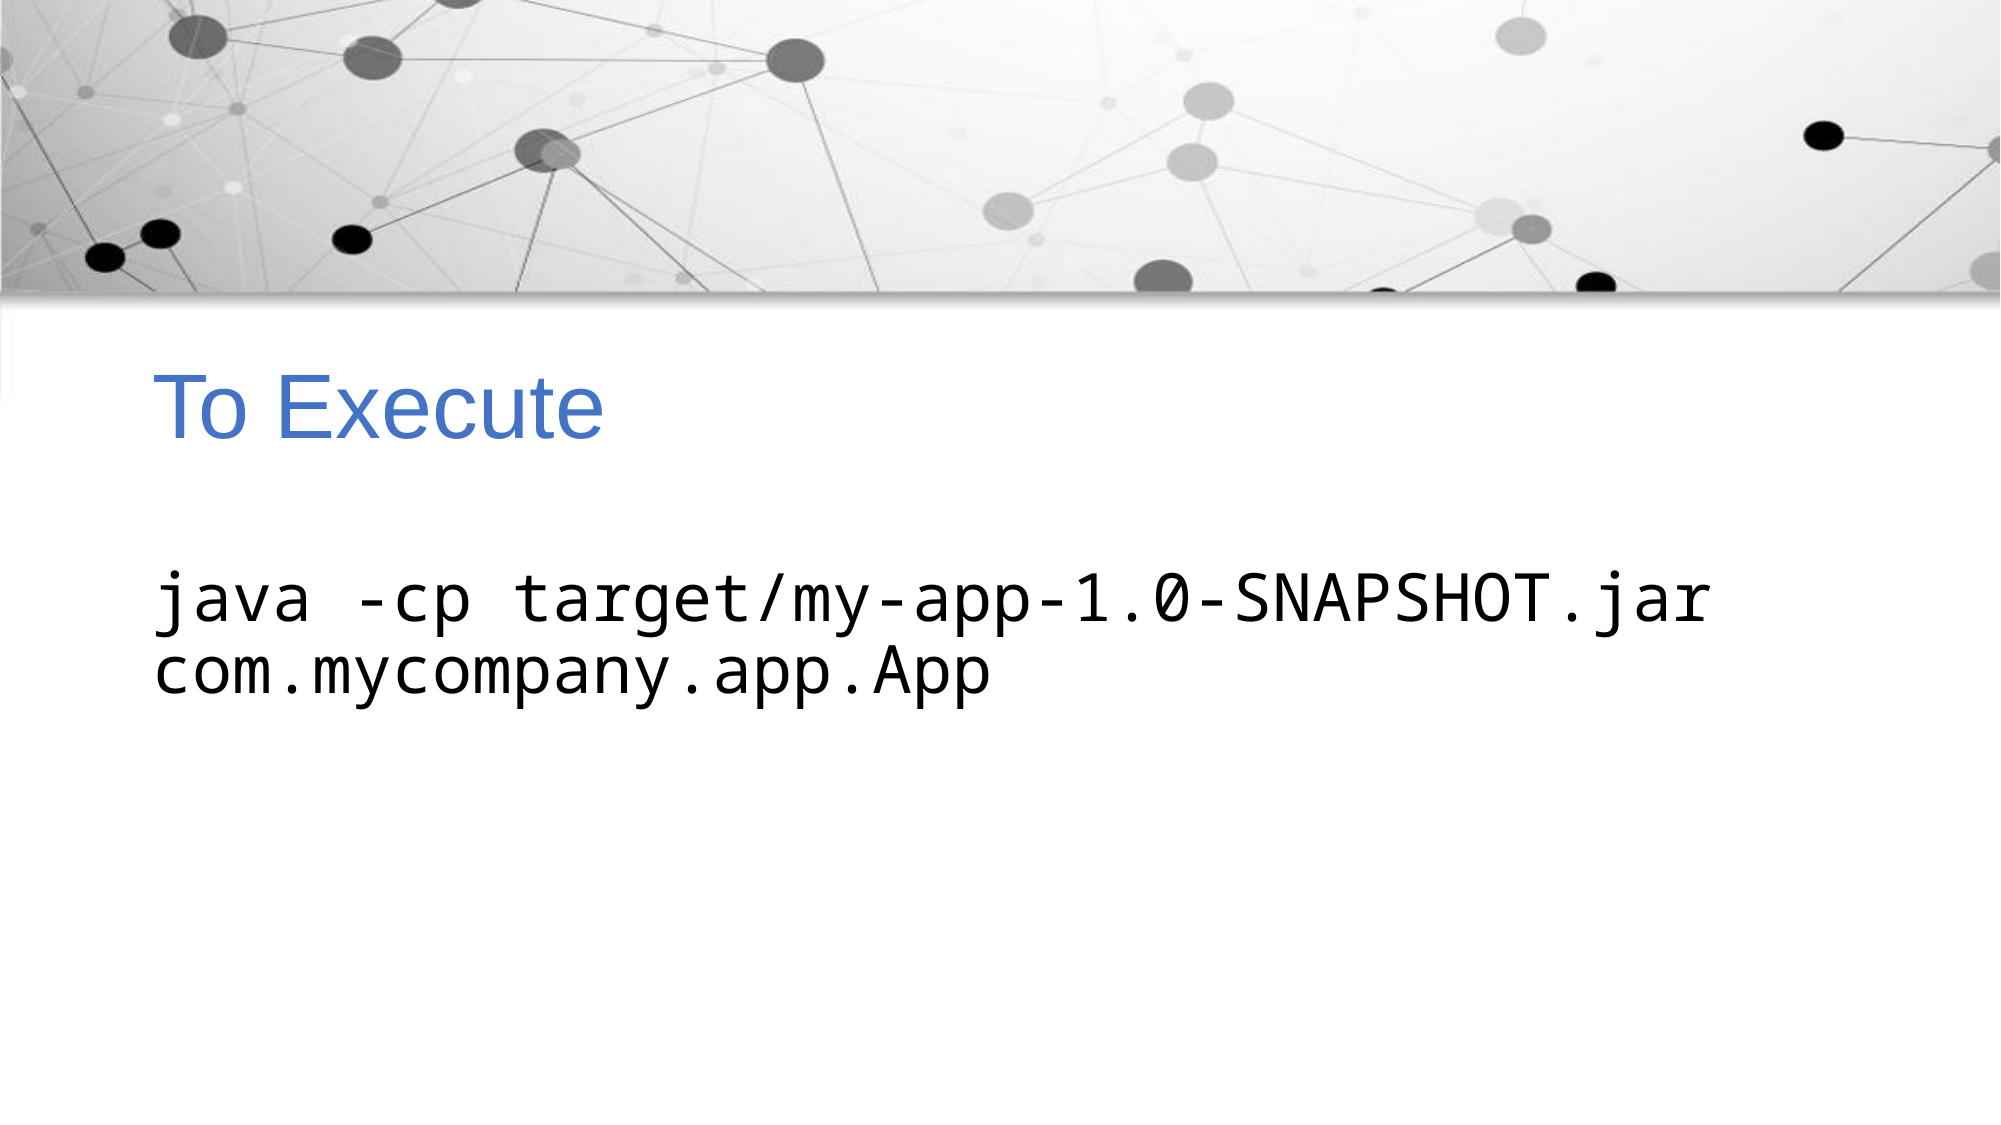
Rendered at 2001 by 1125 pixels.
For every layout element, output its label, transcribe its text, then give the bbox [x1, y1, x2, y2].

list java -cp target/my-app-1.0-SNAPSHOT.jar com.mycompany.app.App [137, 556, 1926, 1071]
picture [0, 0, 2001, 1125]
title To Execute [137, 299, 1622, 518]
